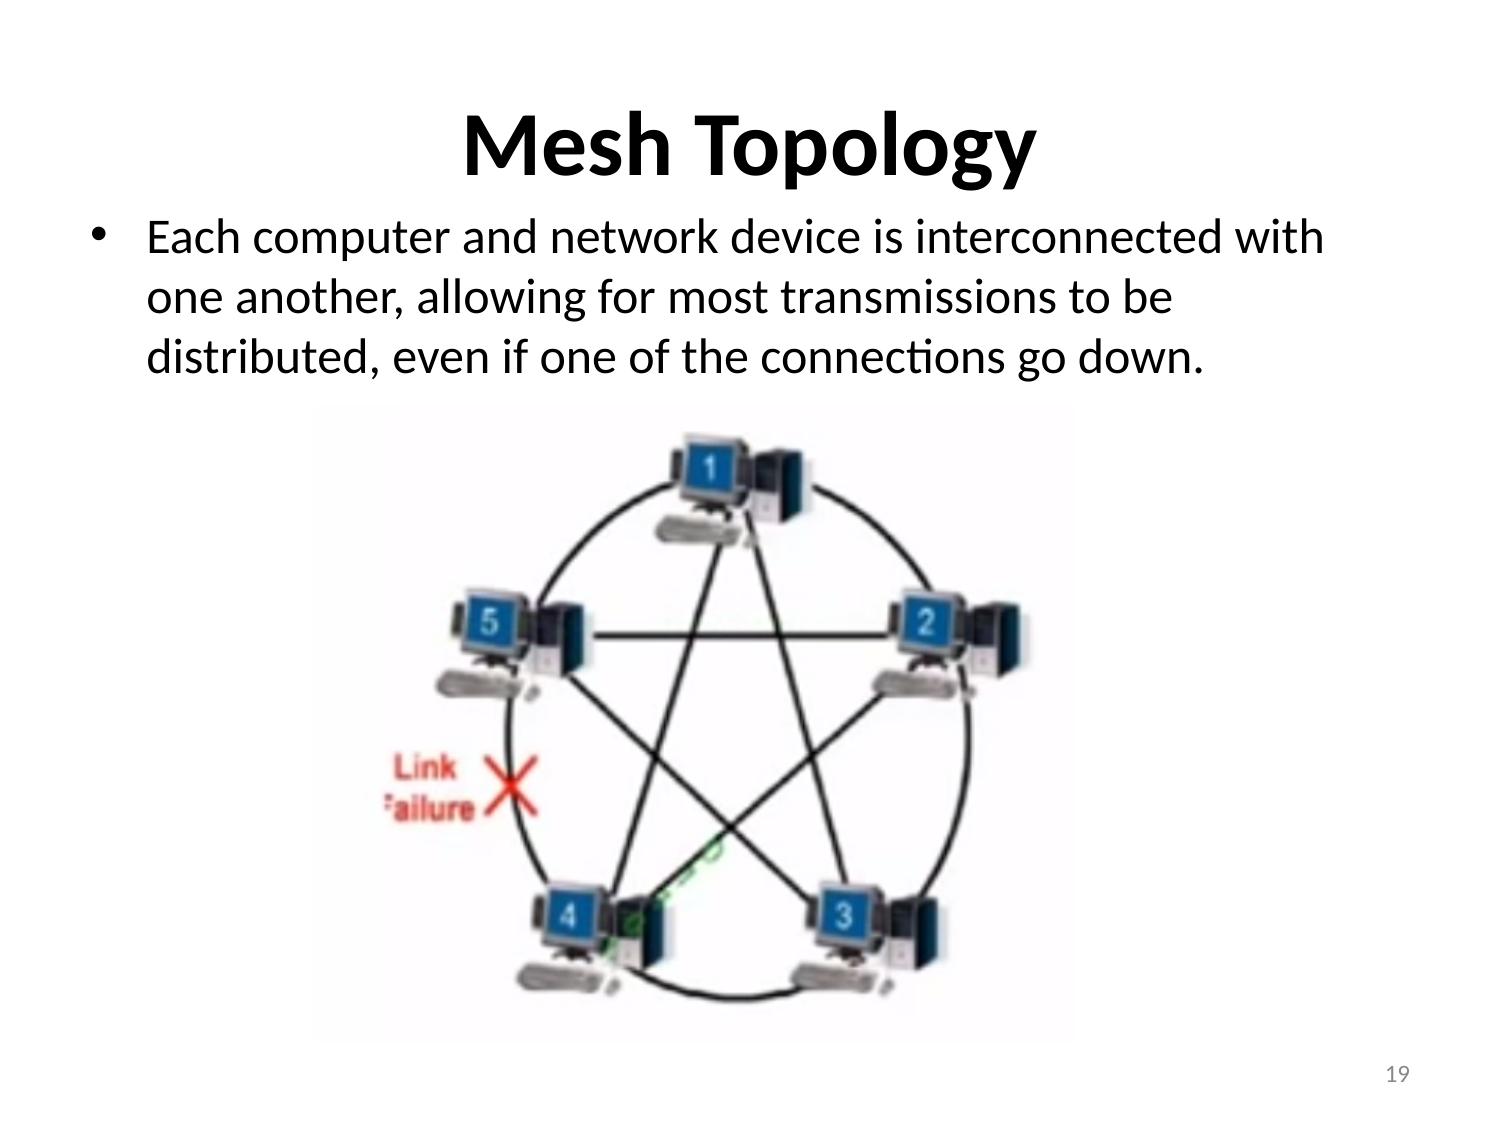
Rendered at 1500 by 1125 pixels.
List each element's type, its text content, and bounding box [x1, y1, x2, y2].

title Mesh Topology [74, 44, 1426, 195]
picture [313, 404, 1076, 1043]
text_box 19 [1074, 1042, 1425, 1103]
list Each computer and network device is interconnected with one another, allowing for most transmissions to be distributed, even if one of the connections go down. [74, 195, 1426, 939]
